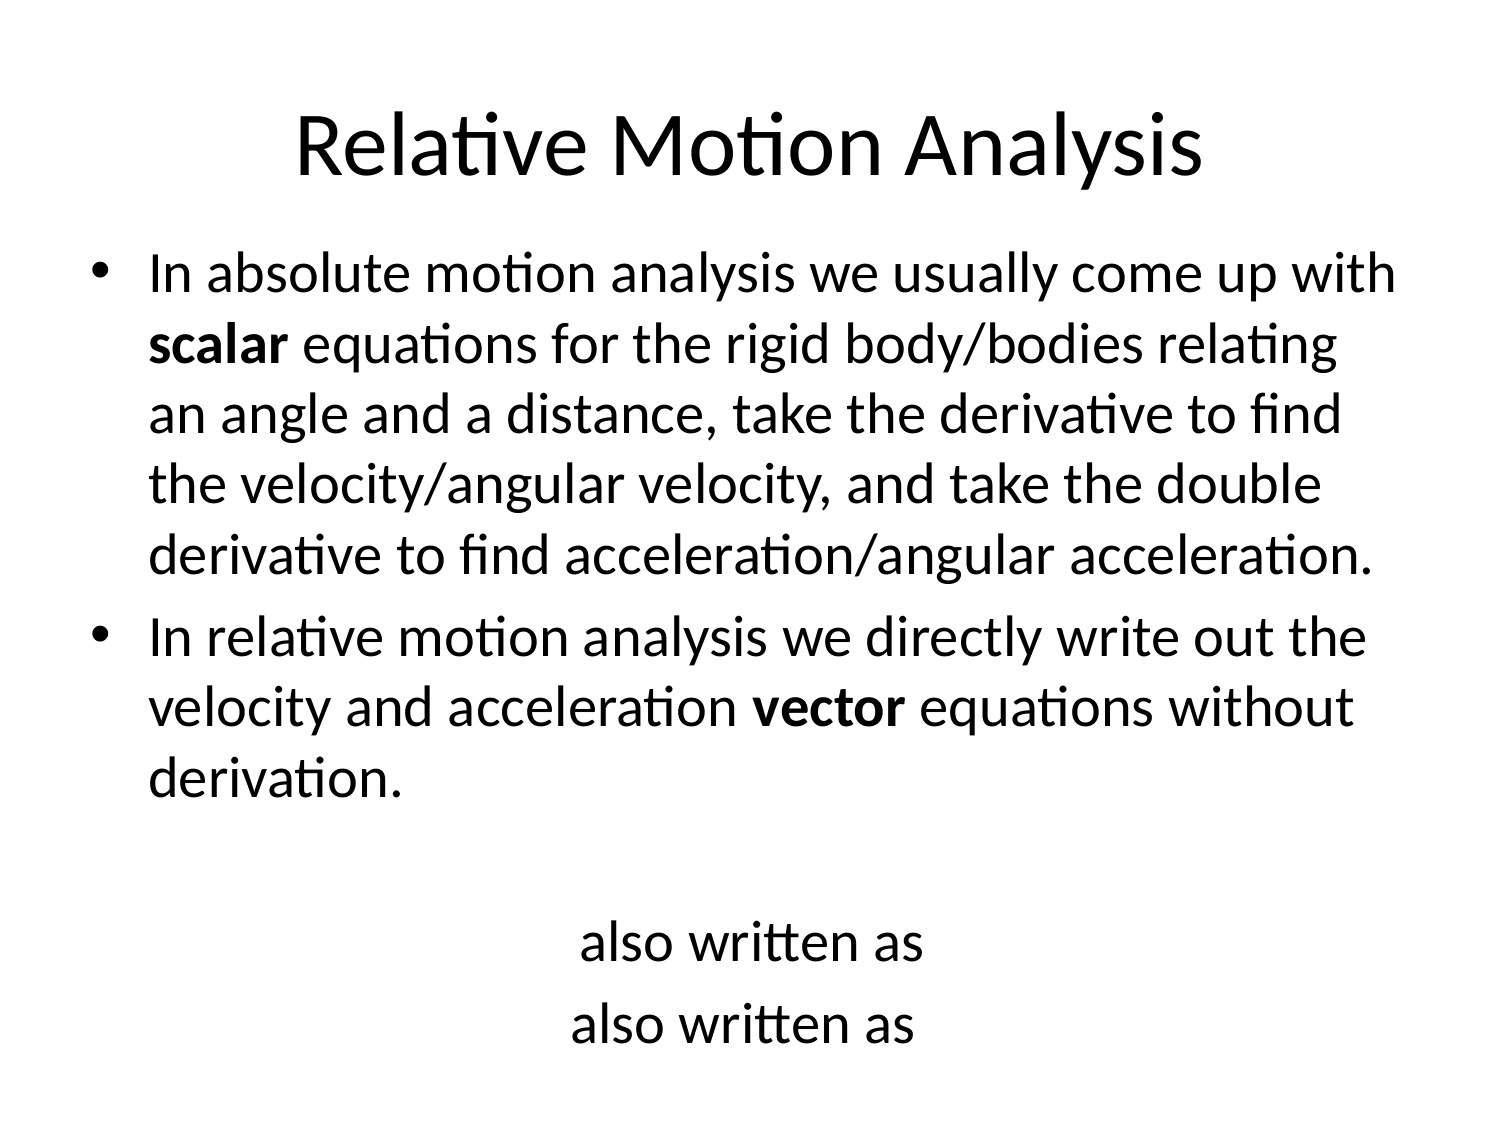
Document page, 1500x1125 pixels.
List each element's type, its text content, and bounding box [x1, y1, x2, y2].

title Relative Motion Analysis [75, 45, 1425, 233]
